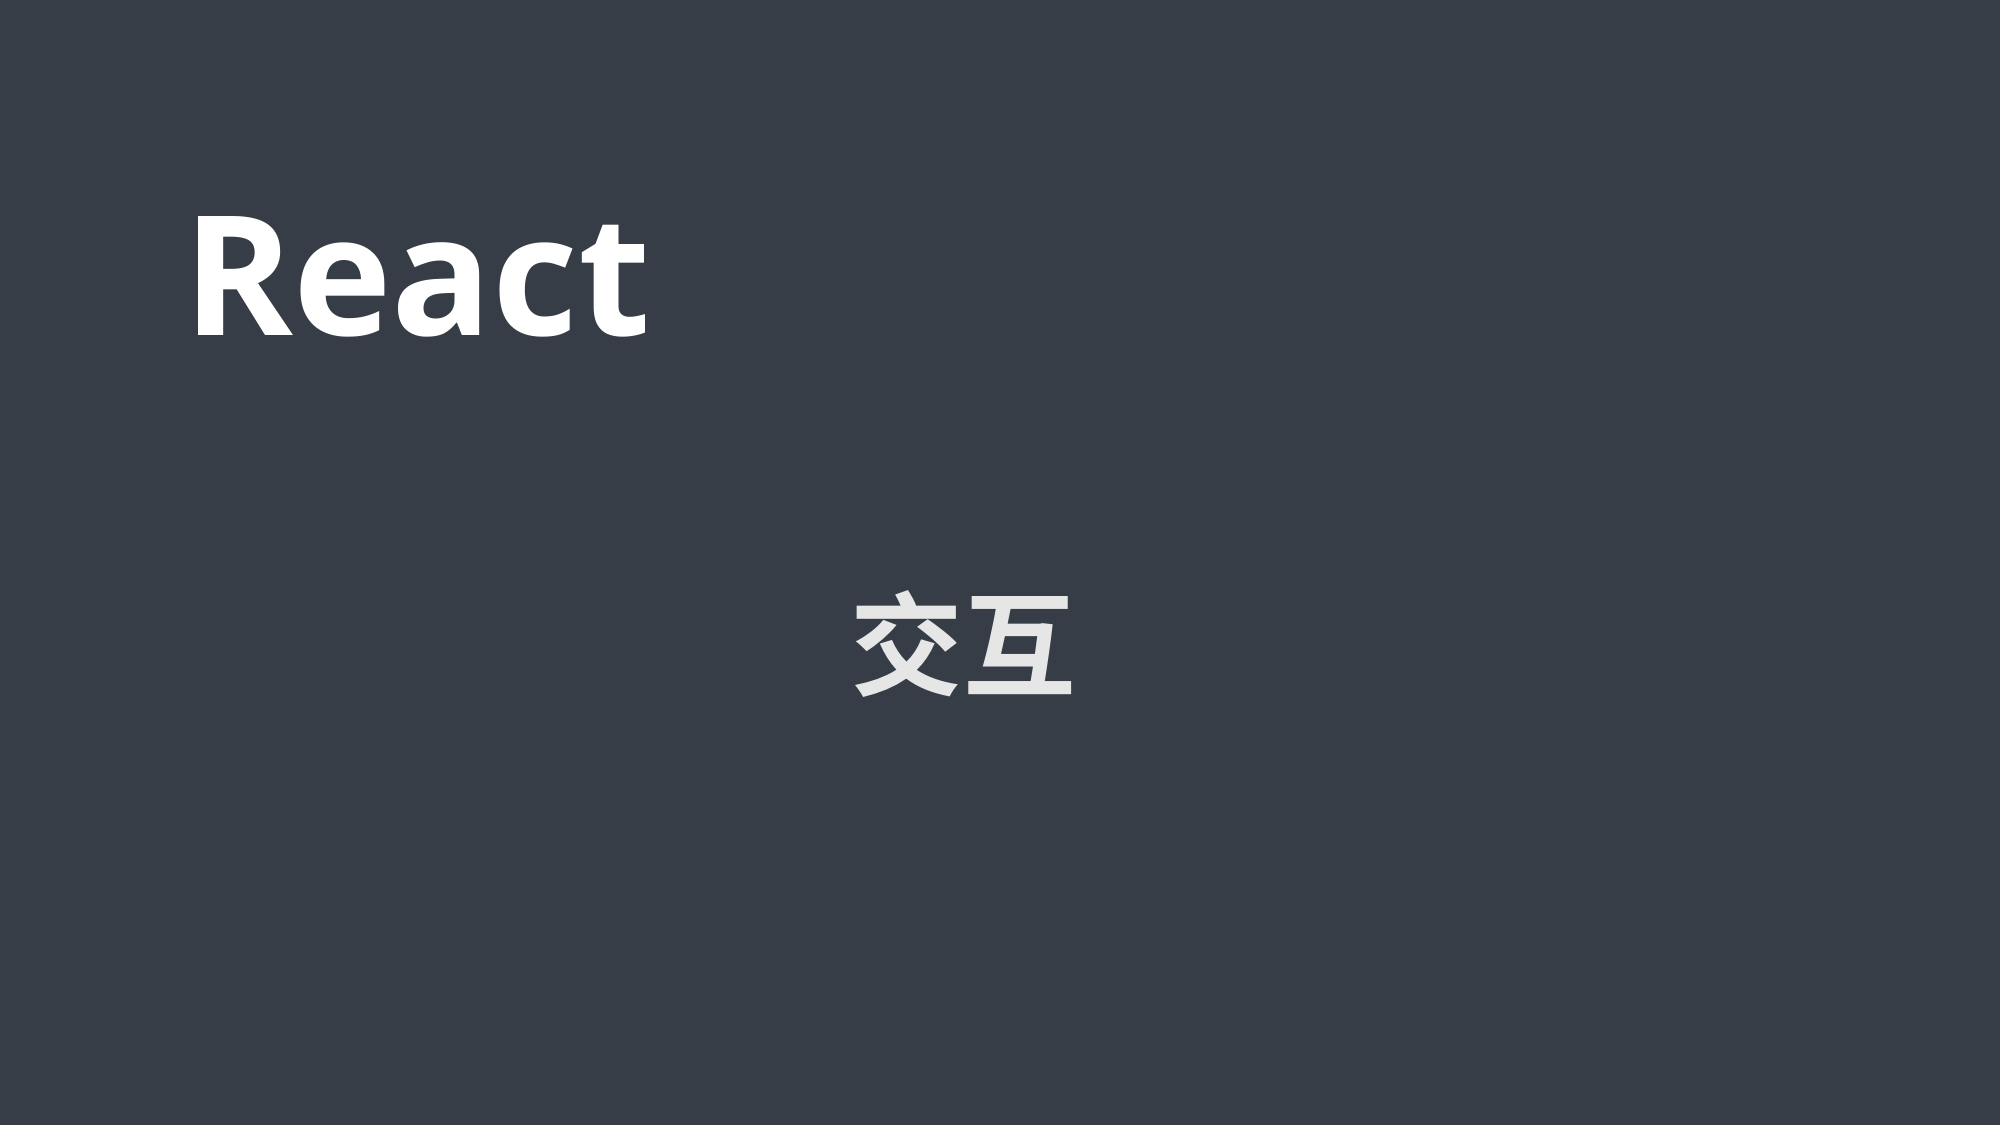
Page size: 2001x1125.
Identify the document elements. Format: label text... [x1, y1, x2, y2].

list 交互 [150, 523, 1776, 761]
title React [168, 12, 1794, 525]
